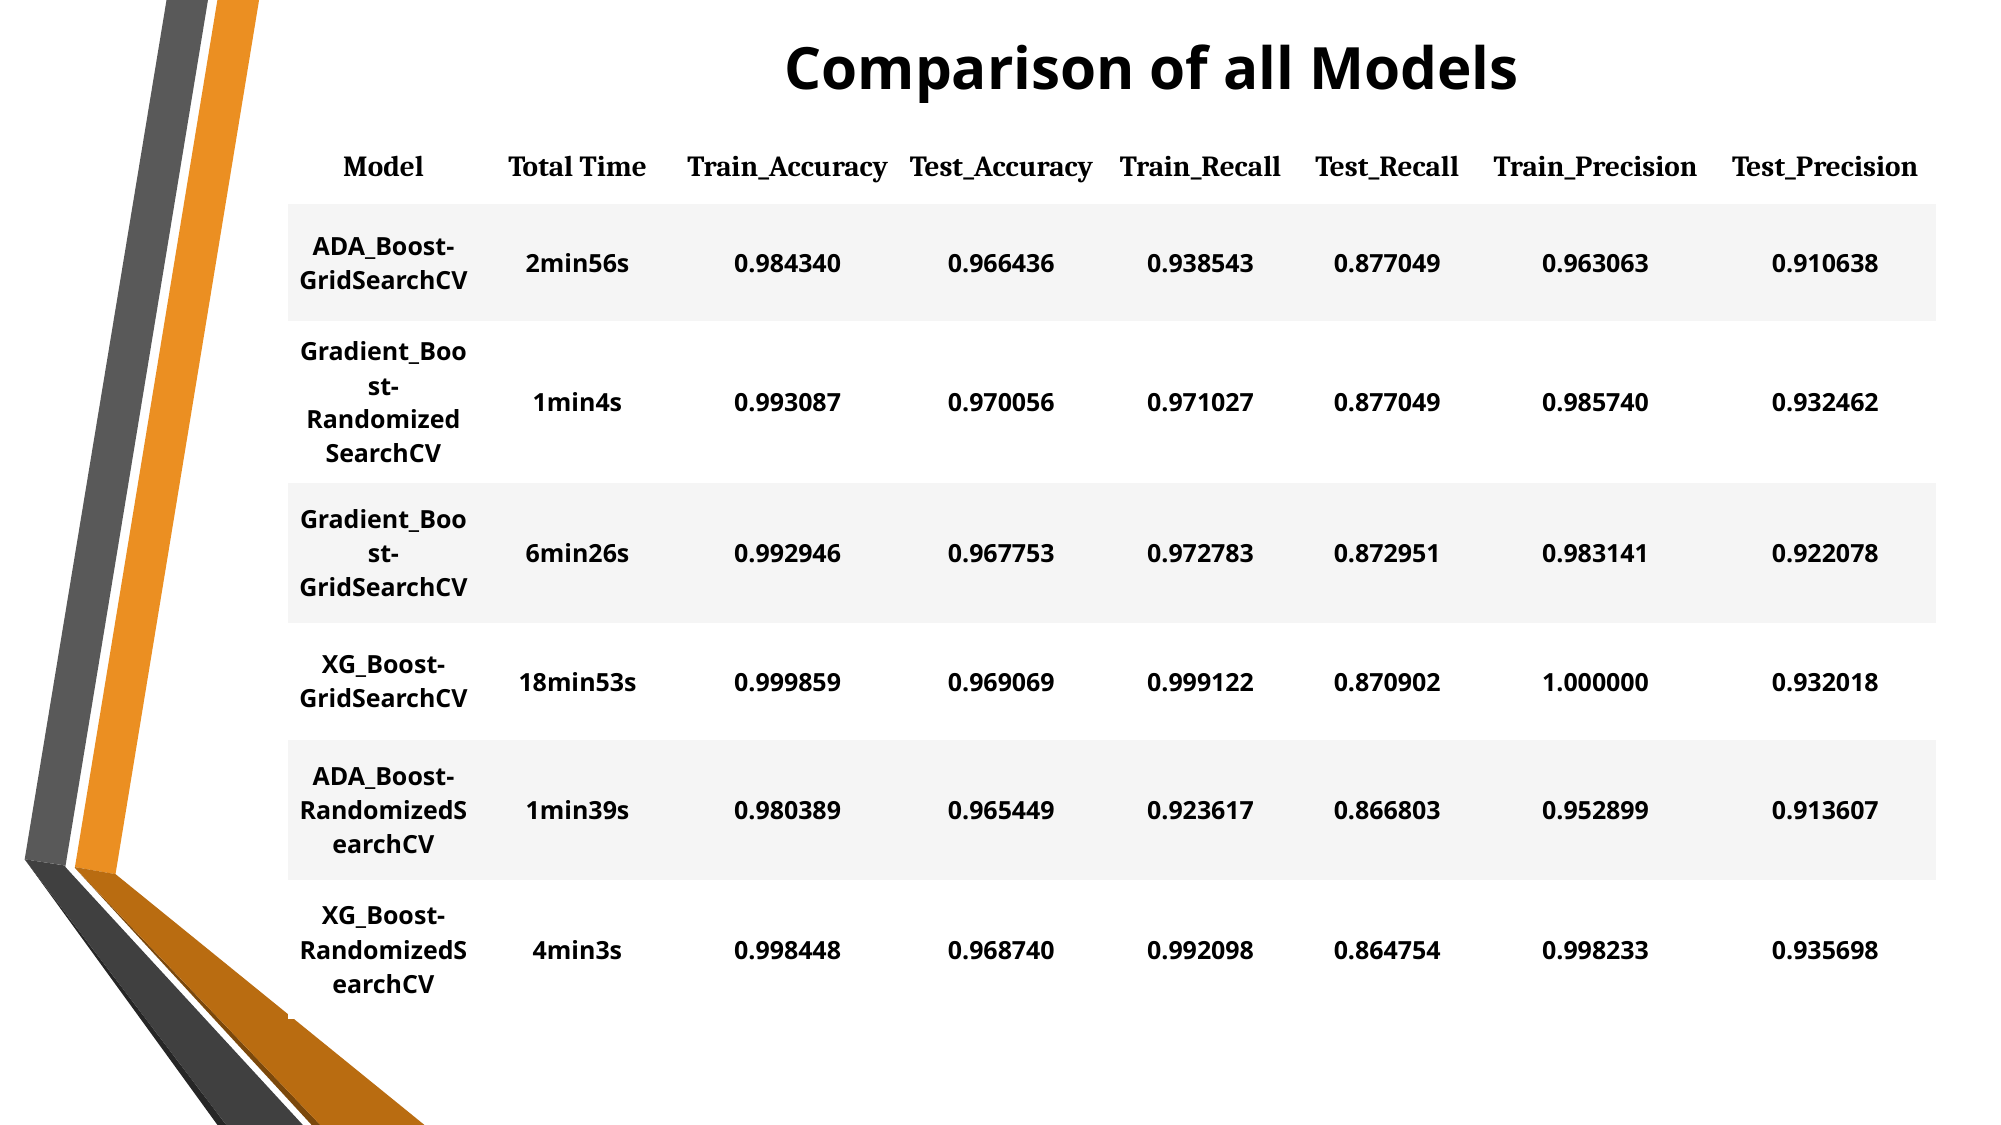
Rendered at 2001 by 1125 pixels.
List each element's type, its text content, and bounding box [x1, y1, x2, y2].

table_cell 0.967753 [900, 483, 1104, 623]
table_cell 1min4s [479, 321, 676, 483]
table_cell ADA_Boost-RandomizedSearchCV [288, 740, 479, 880]
table_cell 0.864754 [1298, 880, 1477, 1019]
table_cell ADA_Boost-GridSearchCV [288, 204, 479, 321]
table_cell 0.980389 [676, 740, 900, 880]
table_cell 0.966436 [900, 204, 1104, 321]
table_cell Gradient_Boost-GridSearchCV [288, 483, 479, 623]
text_box Comparison of all Models [261, 23, 2000, 109]
table_cell 0.999859 [676, 623, 900, 740]
table_cell 0.872951 [1298, 483, 1477, 623]
table_cell 0.922078 [1714, 483, 1936, 623]
table_cell 0.932018 [1714, 623, 1936, 740]
table_cell 0.870902 [1298, 623, 1477, 740]
table_cell 1min39s [479, 740, 676, 880]
table_header Model [288, 130, 479, 204]
table_cell 0.932462 [1714, 321, 1936, 483]
table_cell 0.963063 [1477, 204, 1714, 321]
table_cell 0.985740 [1477, 321, 1714, 483]
table_cell XG_Boost-GridSearchCV [288, 623, 479, 740]
table_cell 0.877049 [1298, 321, 1477, 483]
table_cell 6min26s [479, 483, 676, 623]
table_cell 0.866803 [1298, 740, 1477, 880]
table_header Total Time [479, 130, 676, 204]
table_cell Gradient_Boost-Randomized SearchCV [288, 321, 479, 483]
table_cell 2min56s [479, 204, 676, 321]
table_cell 0.913607 [1714, 740, 1936, 880]
table_cell 0.935698 [1714, 880, 1936, 1019]
table_cell XG_Boost-RandomizedSearchCV [288, 880, 479, 1019]
table_cell 0.923617 [1104, 740, 1298, 880]
table_cell 0.972783 [1104, 483, 1298, 623]
table_cell 0.971027 [1104, 321, 1298, 483]
table_cell 0.984340 [676, 204, 900, 321]
table_header Train_Precision [1477, 130, 1714, 204]
table_cell 0.910638 [1714, 204, 1936, 321]
table_cell 0.877049 [1298, 204, 1477, 321]
table_cell 0.968740 [900, 880, 1104, 1019]
table_cell 0.992098 [1104, 880, 1298, 1019]
table_cell 0.983141 [1477, 483, 1714, 623]
table_cell 0.992946 [676, 483, 900, 623]
table_cell 0.998448 [676, 880, 900, 1019]
table_cell 0.999122 [1104, 623, 1298, 740]
table_cell 0.965449 [900, 740, 1104, 880]
table_cell 0.998233 [1477, 880, 1714, 1019]
table_header Test_Precision [1714, 130, 1936, 204]
table_header Test_Accuracy [900, 130, 1104, 204]
table_cell 0.952899 [1477, 740, 1714, 880]
table_cell 1.000000 [1477, 623, 1714, 740]
table_cell 0.969069 [900, 623, 1104, 740]
table_header Train_Recall [1104, 130, 1298, 204]
table_cell 4min3s [479, 880, 676, 1019]
table_header Test_Recall [1298, 130, 1477, 204]
table_header Train_Accuracy [676, 130, 900, 204]
table_cell 0.938543 [1104, 204, 1298, 321]
table_cell 18min53s [479, 623, 676, 740]
table_cell 0.970056 [900, 321, 1104, 483]
table_cell 0.993087 [676, 321, 900, 483]
